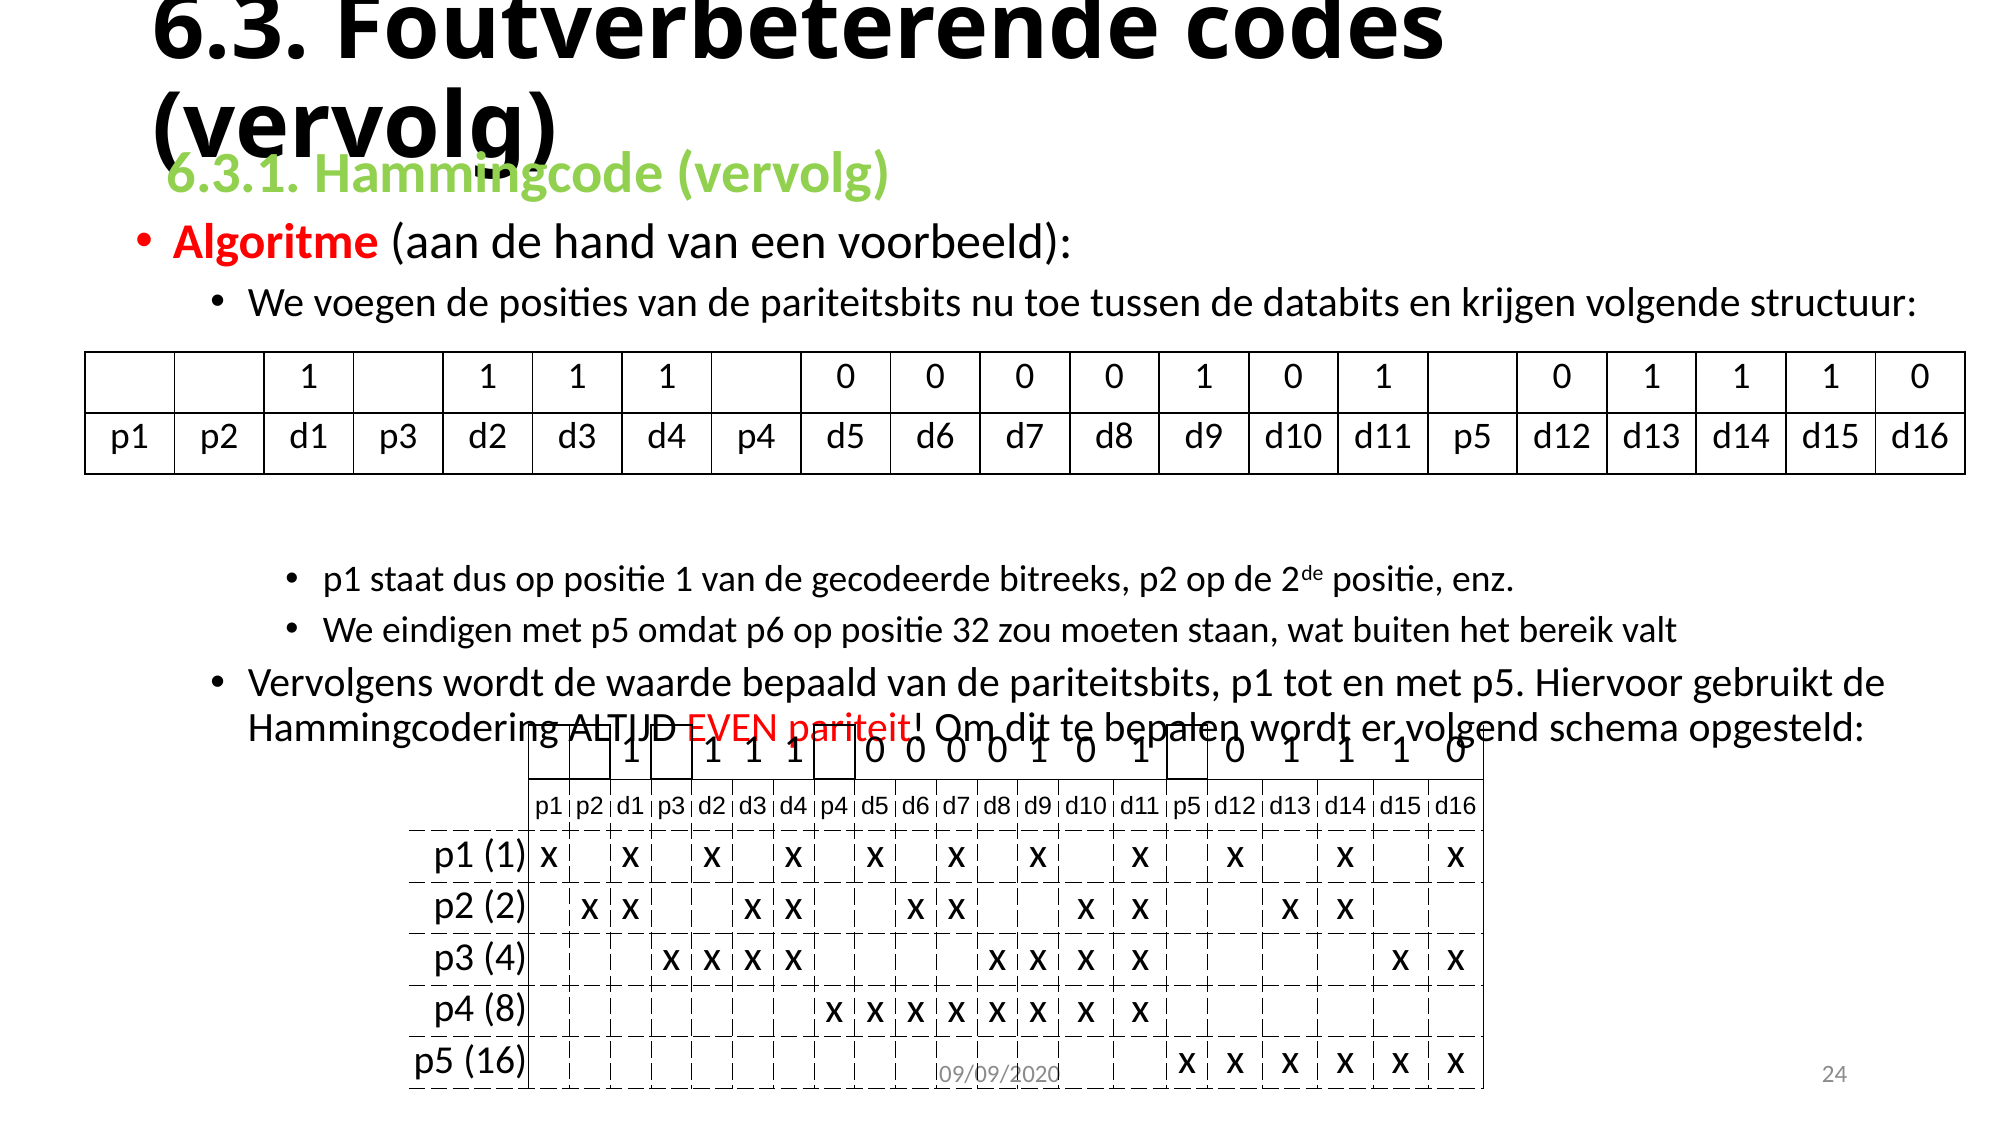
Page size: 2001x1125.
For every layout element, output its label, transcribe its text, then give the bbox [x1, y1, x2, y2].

table_cell d3 [533, 414, 621, 473]
table_header 0 [1208, 725, 1263, 779]
table_cell [610, 934, 651, 985]
table_cell [570, 985, 610, 1037]
table_cell x [773, 934, 814, 985]
table_cell [570, 934, 610, 985]
table_header 1 [1373, 725, 1428, 779]
table_cell [529, 882, 570, 934]
table_cell [409, 779, 528, 831]
table_cell [1318, 934, 1373, 985]
table_cell [529, 985, 570, 1037]
table_cell d6 [891, 414, 979, 473]
table_cell x [855, 831, 896, 882]
table_cell d12 [1208, 780, 1263, 831]
table_cell x [1018, 934, 1059, 985]
table_cell [855, 1037, 896, 1042]
table_cell d4 [773, 780, 814, 831]
table_header [529, 726, 569, 778]
table_cell p2 [570, 780, 610, 831]
table_cell x [733, 934, 773, 985]
table_cell x [855, 985, 896, 1037]
table_cell p3 [354, 414, 442, 473]
table_header 1 [1787, 353, 1875, 412]
table_header 1 [533, 353, 621, 412]
table_cell [814, 934, 855, 985]
table_cell p1 (1) [409, 831, 528, 882]
table_cell p2 [175, 414, 263, 473]
table_cell d11 [1339, 414, 1427, 473]
table_cell x [692, 831, 733, 882]
table_cell x [610, 882, 651, 934]
table_cell [1208, 934, 1263, 985]
table_cell [773, 1037, 814, 1042]
table_cell p5 [1167, 780, 1208, 831]
table_cell x [610, 831, 651, 882]
table_header [1168, 726, 1207, 778]
table_cell [1018, 1037, 1059, 1042]
table_cell [1059, 831, 1114, 882]
table_cell x [1263, 882, 1318, 934]
table_header 0 [1876, 353, 1964, 412]
table_cell [692, 985, 733, 1037]
table_cell p5 (16) [409, 1037, 528, 1089]
table_cell d16 [1428, 780, 1483, 831]
table_cell [1167, 934, 1208, 985]
table_header 1 [265, 353, 353, 412]
table_cell x [1428, 831, 1483, 882]
table_cell d14 [1318, 780, 1373, 831]
table_cell x [529, 831, 570, 882]
table_cell x [1428, 934, 1483, 985]
table_cell d3 [733, 780, 773, 831]
slide_number 24 [1412, 1042, 1863, 1103]
table_cell x [1318, 1037, 1373, 1089]
table_cell x [1059, 882, 1114, 934]
table_cell [814, 882, 855, 934]
table_cell x [1208, 1037, 1263, 1042]
table_header [815, 726, 854, 778]
list 6.3.1. Hammingcode (vervolg) Algoritme (aan de hand van een voorbeeld): We voegen de posities van de pariteitsbits nu toe tussen de databits en krijgen volgende structuur: p1 staat dus op positie 1 van de gecodeerde bitreeks, p2 op de 2de positie, enz. We eindigen met p5 omdat p6 op positie 32 zou moeten staan, wat buiten het bereik valt Vervolgens wordt de waarde bepaald van de pariteitsbits, p1 tot en met p5. Hiervoor gebruikt de Hammingcodering ALTIJD EVEN pariteit! Om dit te bepalen wordt er volgend schema opgesteld: [45, 134, 1937, 1125]
table_cell [570, 1037, 610, 1089]
table_cell [1208, 882, 1263, 934]
table_header 0 [802, 353, 890, 412]
table_cell [977, 882, 1018, 934]
table_header [652, 726, 691, 778]
table_cell [529, 934, 570, 985]
table_header 1 [1339, 353, 1427, 412]
table_cell x [1428, 1037, 1483, 1042]
table_cell x [814, 985, 855, 1037]
table_header 0 [891, 353, 979, 412]
table_header 0 [1250, 353, 1337, 412]
table_cell x [977, 934, 1018, 985]
table_cell [651, 831, 692, 882]
table_cell x [692, 934, 733, 985]
table_cell p1 [86, 414, 174, 473]
table_cell [977, 831, 1018, 882]
table_cell d15 [1787, 414, 1875, 473]
table_cell x [570, 882, 610, 934]
table_cell p3 (4) [409, 934, 528, 985]
table_cell [692, 882, 733, 934]
table_header 1 [444, 353, 532, 412]
table_cell x [1208, 831, 1263, 882]
table_cell p1 [529, 780, 570, 831]
table_cell x [1114, 985, 1167, 1037]
table_cell x [896, 882, 936, 934]
table_cell [855, 882, 896, 934]
table_cell d6 [896, 780, 936, 831]
table_header 0 [1428, 725, 1483, 779]
table_cell d8 [1071, 414, 1158, 473]
table_cell d5 [855, 780, 896, 831]
table_header 1 [1318, 725, 1373, 779]
table_header 0 [1518, 353, 1606, 412]
table_cell x [1318, 831, 1373, 882]
table_cell x [896, 985, 936, 1037]
table_header 1 [623, 353, 711, 412]
table_cell d9 [1160, 414, 1248, 473]
table_header [409, 725, 528, 779]
table_cell x [1318, 882, 1373, 934]
table_cell [814, 1037, 855, 1042]
table_cell x [1114, 934, 1167, 985]
table_cell [1114, 1037, 1167, 1042]
table_cell [1263, 831, 1318, 882]
table_cell d9 [1018, 780, 1059, 831]
table_cell d13 [1608, 414, 1695, 473]
table_cell [1373, 882, 1428, 934]
table_cell x [936, 882, 977, 934]
table_cell [1167, 882, 1208, 934]
table_cell d8 [977, 780, 1018, 831]
table_cell [977, 1037, 1018, 1042]
table_header 0 [1071, 353, 1158, 412]
table_header 0 [856, 725, 896, 779]
table_cell d7 [936, 780, 977, 831]
table_cell d15 [1373, 780, 1428, 831]
table_cell [1167, 985, 1208, 1037]
table_cell [651, 882, 692, 934]
table_header 1 [1697, 353, 1785, 412]
table_cell d16 [1876, 414, 1964, 473]
table_cell d12 [1518, 414, 1606, 473]
table_cell [936, 1037, 977, 1042]
table_cell [1373, 831, 1428, 882]
table_cell x [1167, 1037, 1208, 1042]
table_cell [610, 1037, 651, 1089]
table_header [1429, 353, 1516, 412]
table_cell d1 [265, 414, 353, 473]
table_cell p4 [712, 414, 800, 473]
table_cell d1 [610, 780, 651, 831]
table_cell x [1059, 934, 1114, 985]
table_cell [773, 985, 814, 1037]
table_cell [814, 831, 855, 882]
table_cell x [1373, 934, 1428, 985]
table_cell d14 [1697, 414, 1785, 473]
table_header 1 [611, 725, 650, 779]
table_header 1 [1608, 353, 1695, 412]
table_header 1 [1114, 725, 1166, 779]
table_cell p3 [651, 780, 692, 831]
table_cell x [936, 985, 977, 1037]
table_header [175, 353, 263, 412]
table_cell [651, 985, 692, 1037]
table_header 0 [977, 725, 1018, 779]
table_cell d5 [802, 414, 890, 473]
table_cell d10 [1059, 780, 1114, 831]
table_header [570, 726, 609, 778]
table_cell [1018, 882, 1059, 934]
table_cell [529, 1037, 570, 1089]
table_cell [896, 934, 936, 985]
table_cell d2 [444, 414, 532, 473]
table_header 1 [1160, 353, 1248, 412]
table_cell [570, 831, 610, 882]
table_header 0 [896, 725, 936, 779]
table_cell x [1059, 985, 1114, 1037]
table_cell [1263, 934, 1318, 985]
table_cell [1318, 985, 1373, 1037]
table_header [86, 353, 174, 412]
table_cell [733, 985, 773, 1037]
table_cell [610, 985, 651, 1037]
table_cell [896, 1037, 936, 1042]
table_cell x [1263, 1037, 1318, 1042]
table_cell x [1114, 831, 1167, 882]
table_cell p4 (8) [409, 985, 528, 1037]
table_cell [855, 934, 896, 985]
table_cell x [1114, 882, 1167, 934]
table_cell [1428, 985, 1483, 1037]
table_cell [1059, 1037, 1114, 1042]
table_cell d11 [1114, 780, 1167, 831]
table_header [354, 353, 442, 412]
table_cell d7 [981, 414, 1069, 473]
table_cell [1167, 831, 1208, 882]
title 6.3. Foutverbeterende codes (vervolg) [137, 0, 1863, 134]
table_cell x [936, 831, 977, 882]
table_cell p4 [814, 780, 855, 831]
table_cell x [1018, 831, 1059, 882]
table_header 0 [936, 725, 977, 779]
table_cell p5 [1429, 414, 1516, 473]
table_cell [651, 1037, 692, 1088]
table_cell [1208, 985, 1263, 1037]
table_header 1 [733, 725, 773, 779]
table_header 0 [981, 353, 1069, 412]
table_header 0 [1059, 725, 1114, 779]
footer 09/09/2020 [662, 1042, 1338, 1103]
table_header [712, 353, 800, 412]
table_cell d10 [1250, 414, 1337, 473]
table_cell d13 [1263, 780, 1318, 831]
table_cell [1373, 985, 1428, 1037]
table_header 1 [693, 725, 733, 779]
table_cell p2 (2) [409, 882, 528, 934]
table_cell d4 [623, 414, 711, 473]
table_cell [936, 934, 977, 985]
table_cell [692, 1037, 733, 1042]
table_header 1 [1018, 725, 1059, 779]
table_header 1 [773, 725, 813, 779]
table_cell x [651, 934, 692, 985]
table_cell x [977, 985, 1018, 1037]
table_cell [733, 1037, 773, 1042]
table_cell [896, 831, 936, 882]
table_cell d2 [692, 780, 733, 831]
table_cell [1428, 882, 1483, 934]
table_cell x [773, 831, 814, 882]
table_cell x [1373, 1037, 1428, 1089]
table_cell x [1018, 985, 1059, 1037]
table_cell [1263, 985, 1318, 1037]
table_cell x [773, 882, 814, 934]
table_header 1 [1263, 725, 1318, 779]
table_cell [733, 831, 773, 882]
table_cell x [733, 882, 773, 934]
